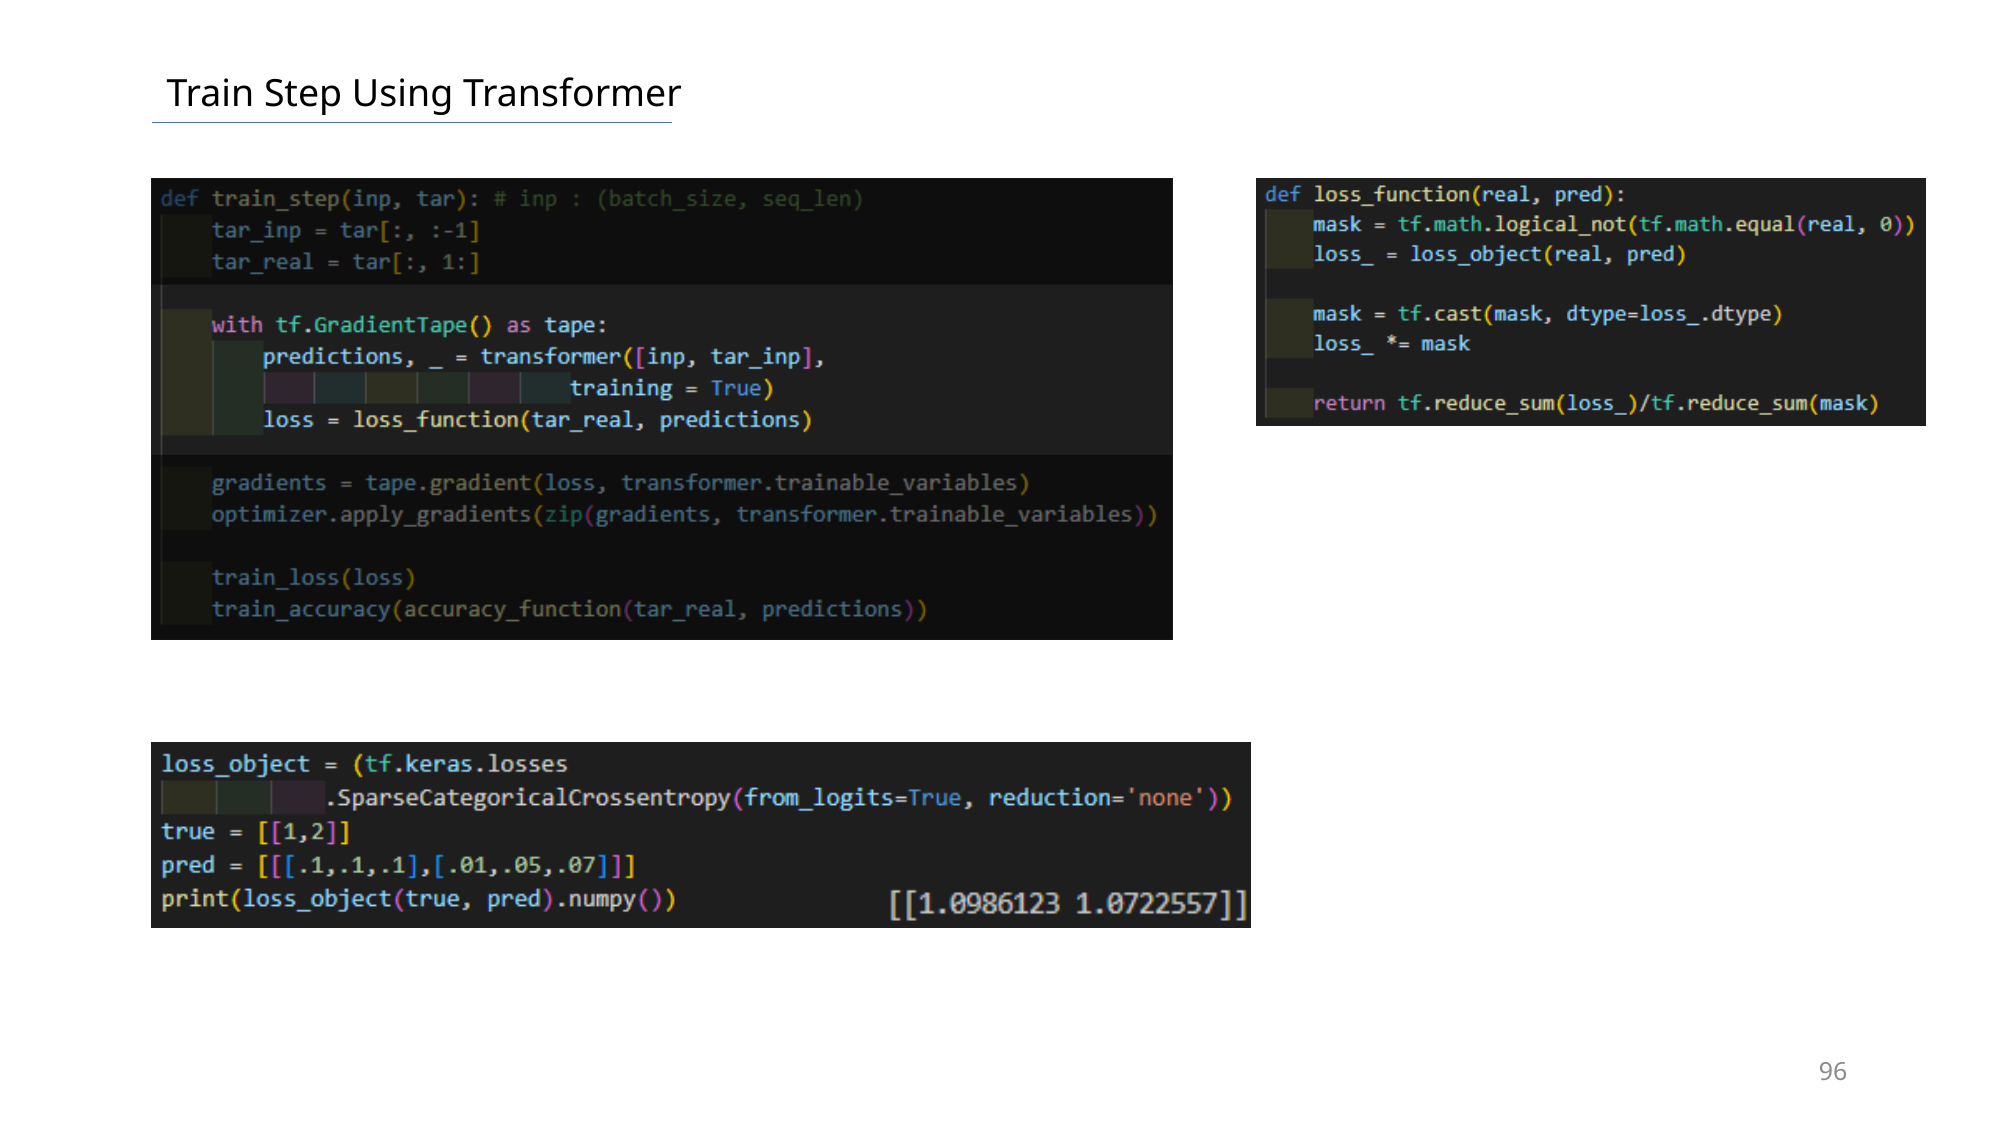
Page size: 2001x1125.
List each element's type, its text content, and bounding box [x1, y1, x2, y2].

slide_number 96 [1412, 1042, 1863, 1103]
picture [1256, 178, 1926, 426]
picture [151, 742, 1251, 928]
picture [151, 178, 1173, 640]
text_box Train Step Using Transformer [151, 61, 836, 122]
